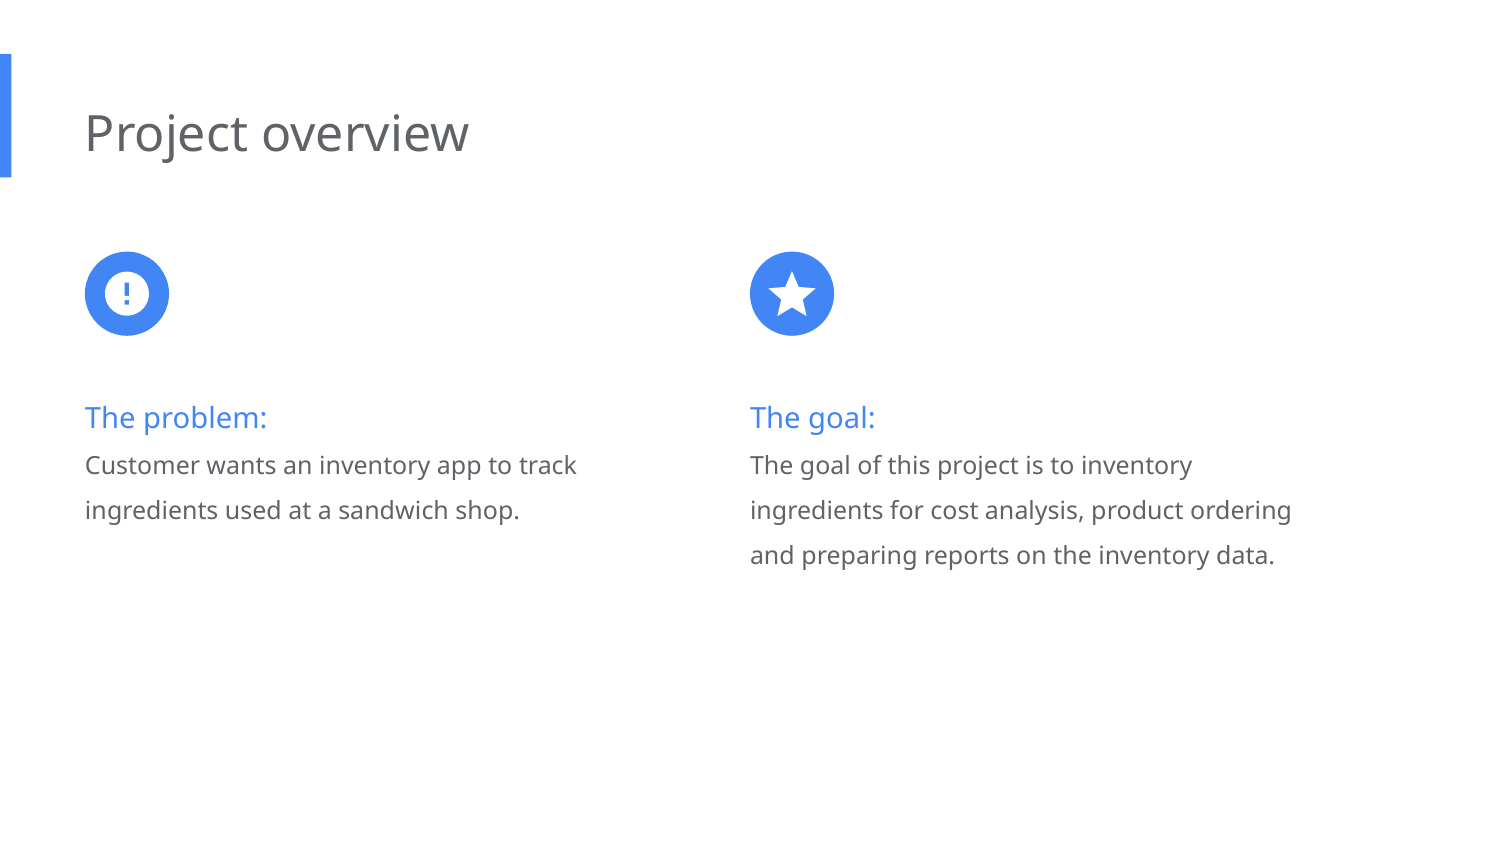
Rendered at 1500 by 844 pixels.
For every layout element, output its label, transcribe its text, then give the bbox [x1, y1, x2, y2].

text_box [105, 271, 149, 316]
text_box [749, 251, 835, 336]
text_box Project overview [84, 85, 1095, 176]
text_box The problem: Customer wants an inventory app to track ingredients used at a sandwich shop. [84, 367, 651, 540]
text_box The goal: The goal of this project is to inventory ingredients for cost analysis, product ordering and preparing reports on the inventory data. [750, 367, 1316, 585]
text_box [768, 271, 816, 317]
text_box [84, 251, 170, 336]
